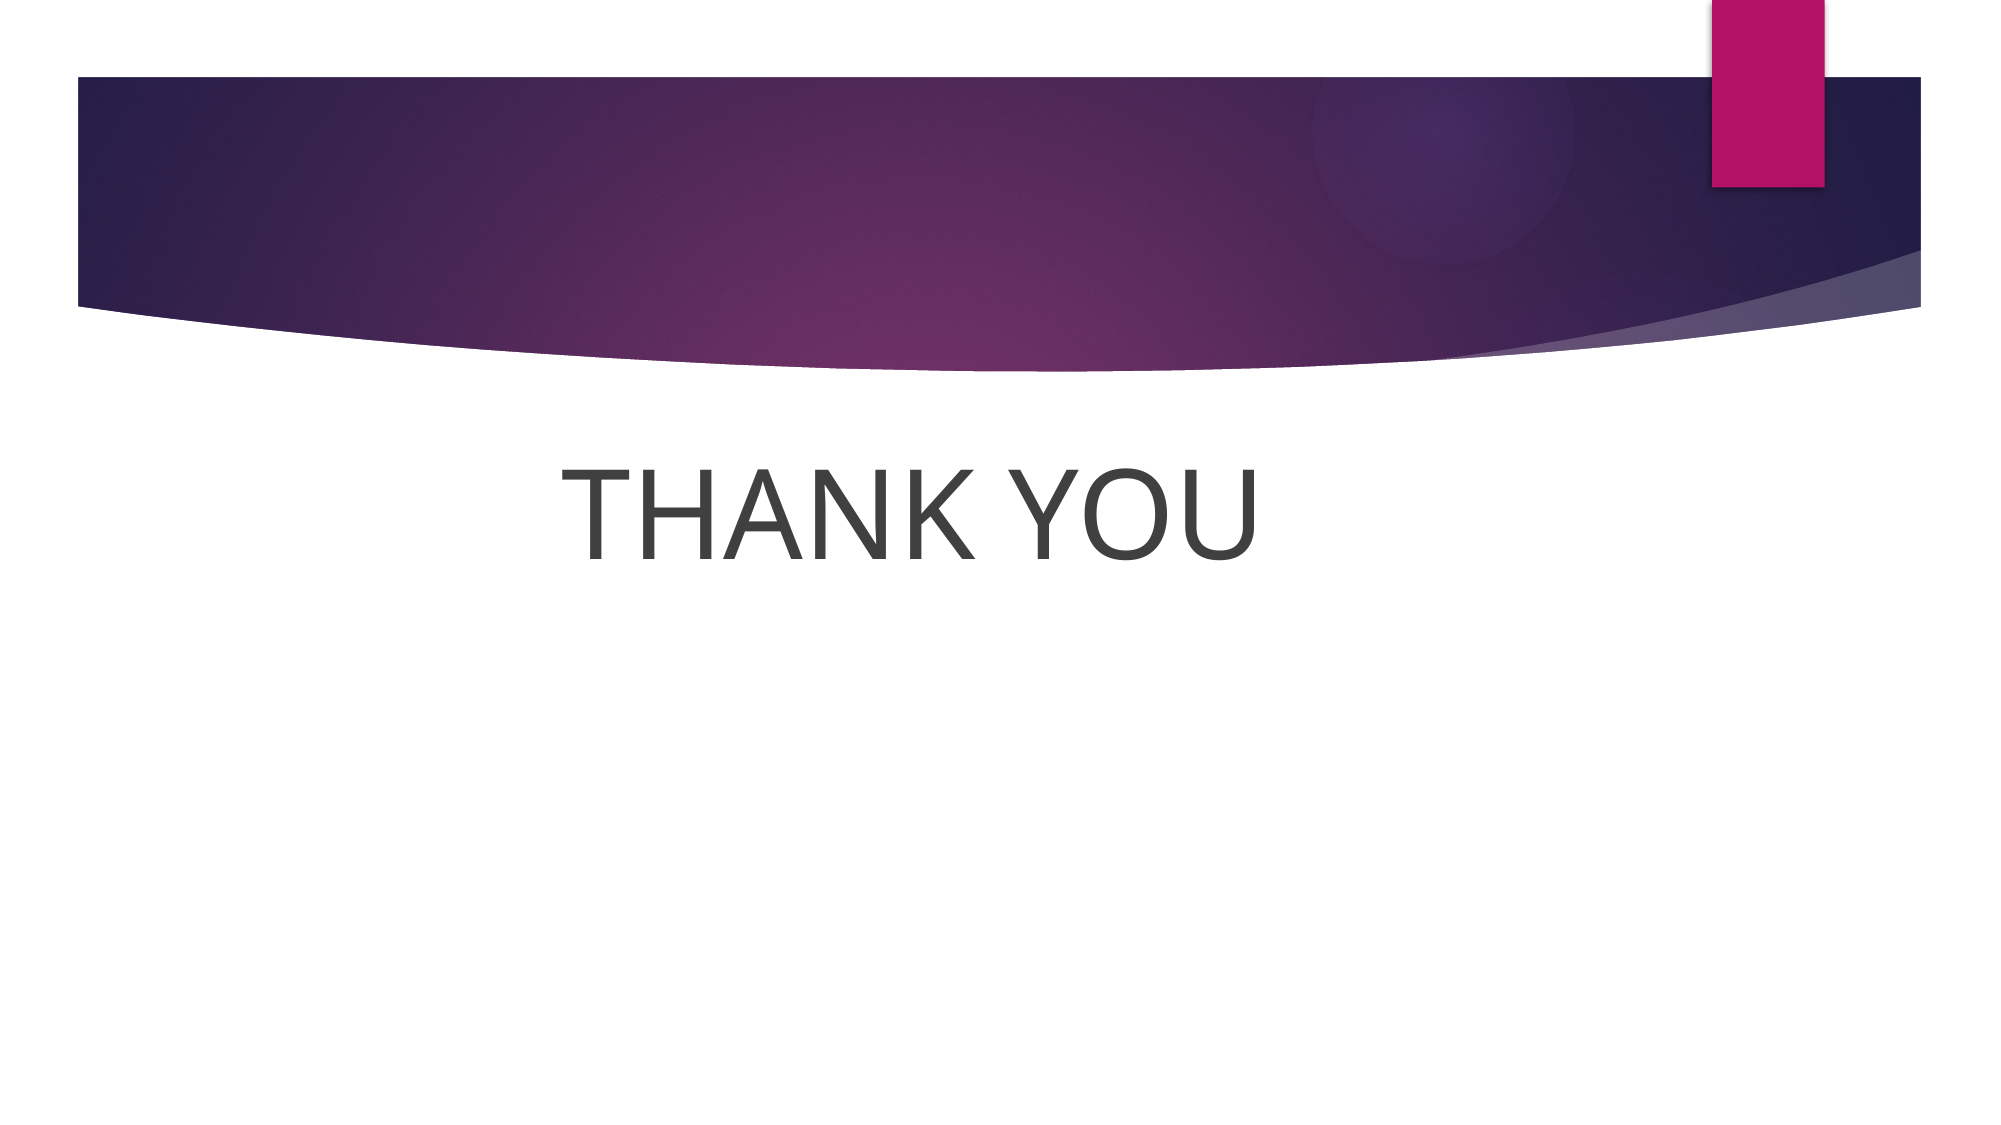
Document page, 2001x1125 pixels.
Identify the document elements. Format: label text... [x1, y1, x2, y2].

list THANK YOU [189, 427, 1638, 988]
